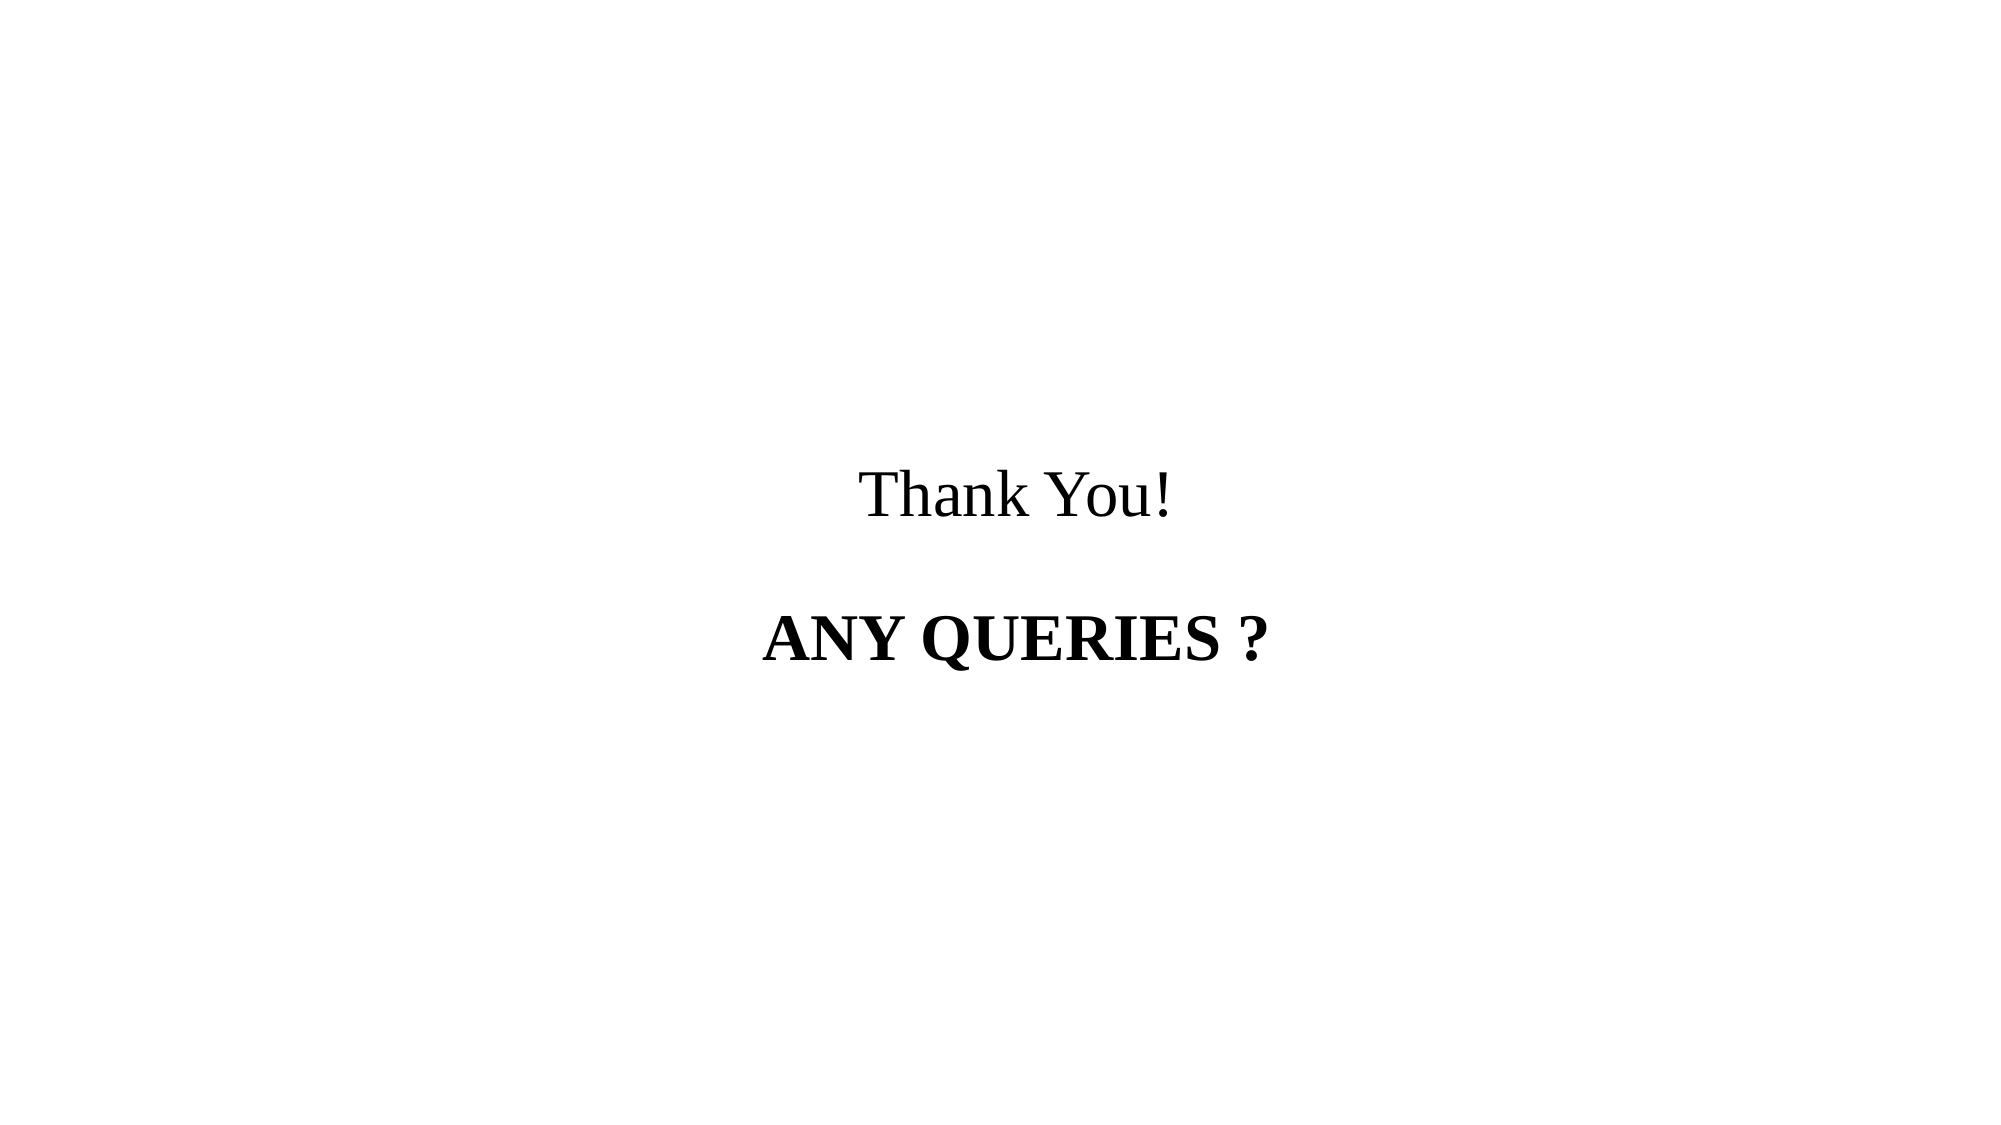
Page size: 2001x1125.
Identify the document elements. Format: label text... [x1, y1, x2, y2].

title Thank You! ANY QUERIES ? [154, 348, 1880, 786]
